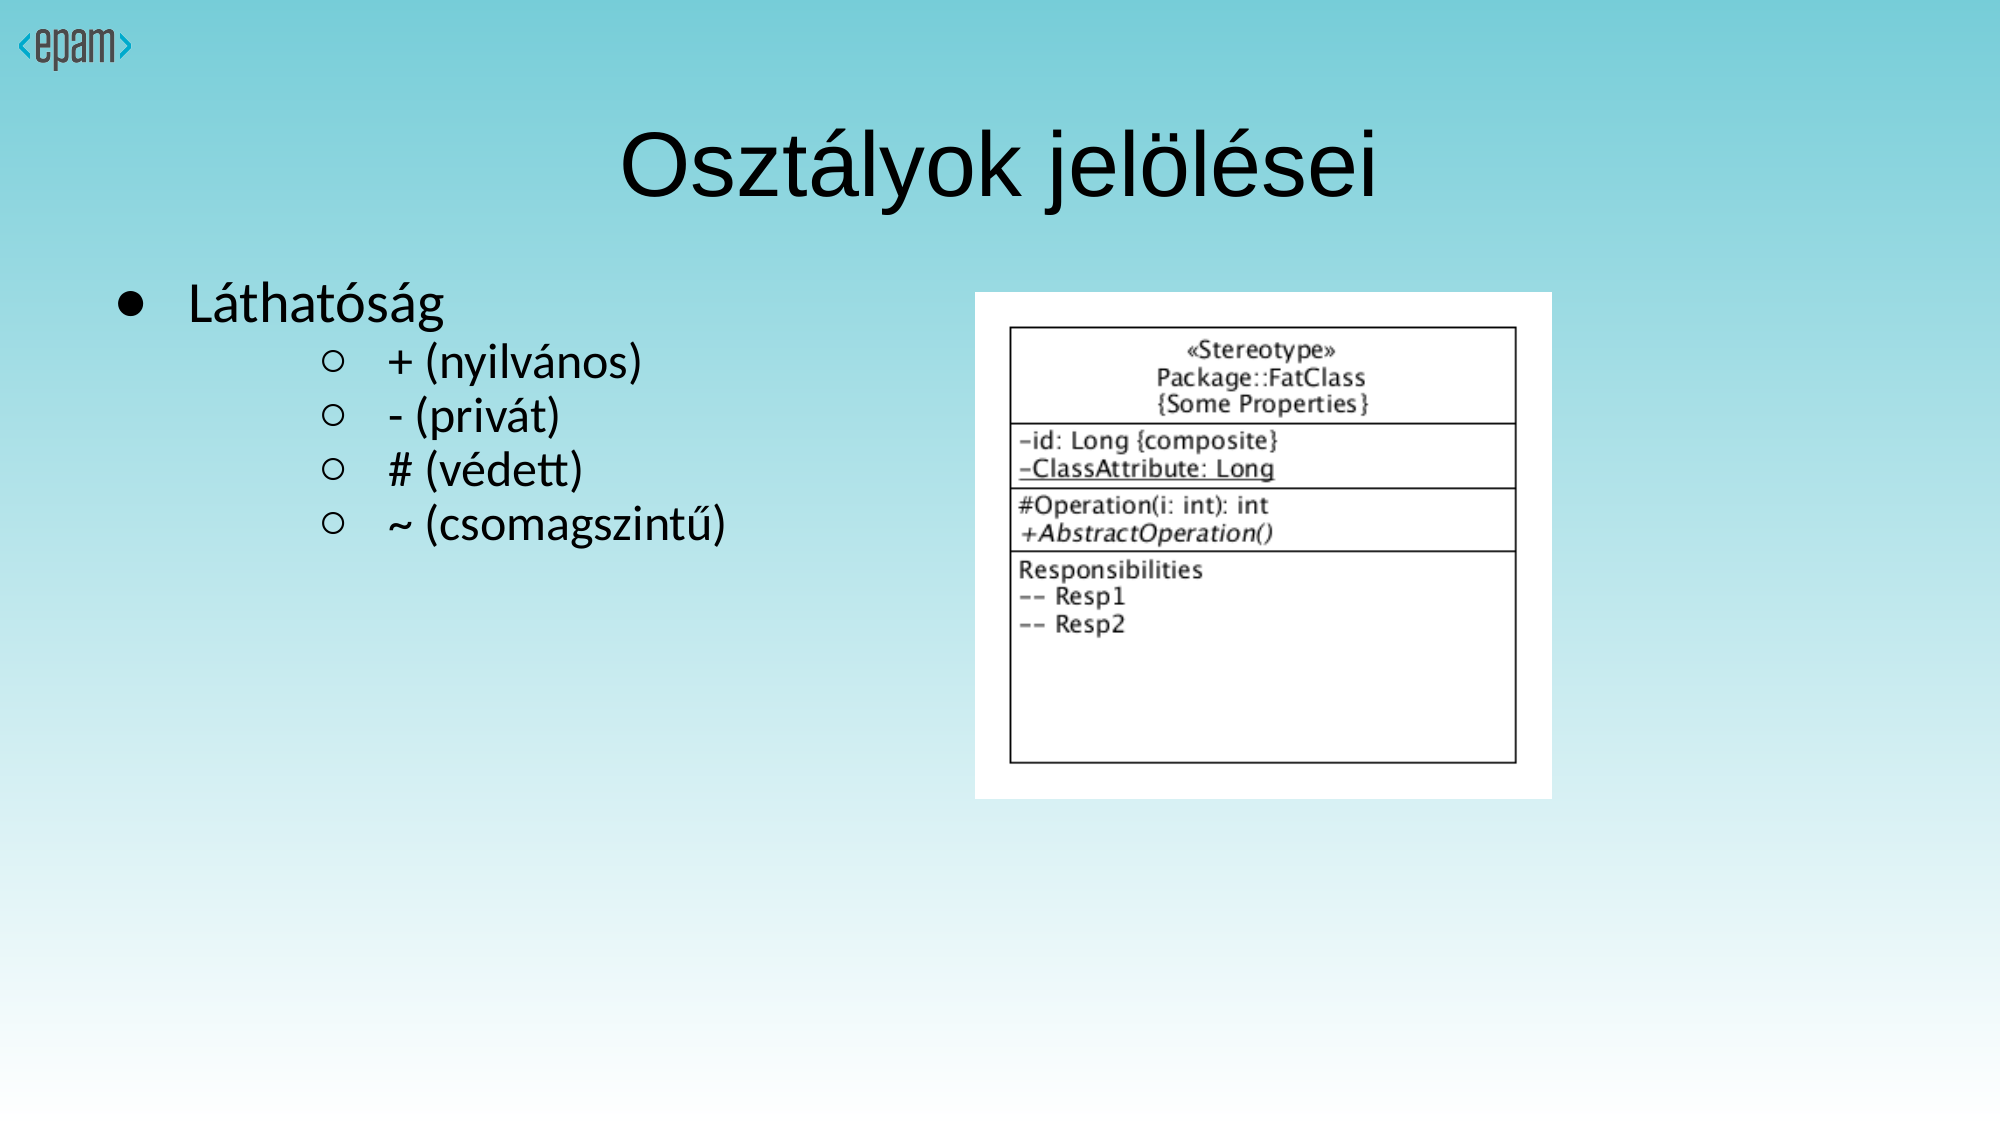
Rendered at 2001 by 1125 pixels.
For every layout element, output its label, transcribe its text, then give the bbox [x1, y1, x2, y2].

title Osztályok jelölései [68, 97, 1932, 223]
picture [13, 28, 136, 72]
picture [974, 292, 1552, 799]
list Láthatóság + (nyilvános) - (privát) # (védett) ~ (csomagszintű) [68, 252, 1932, 1000]
